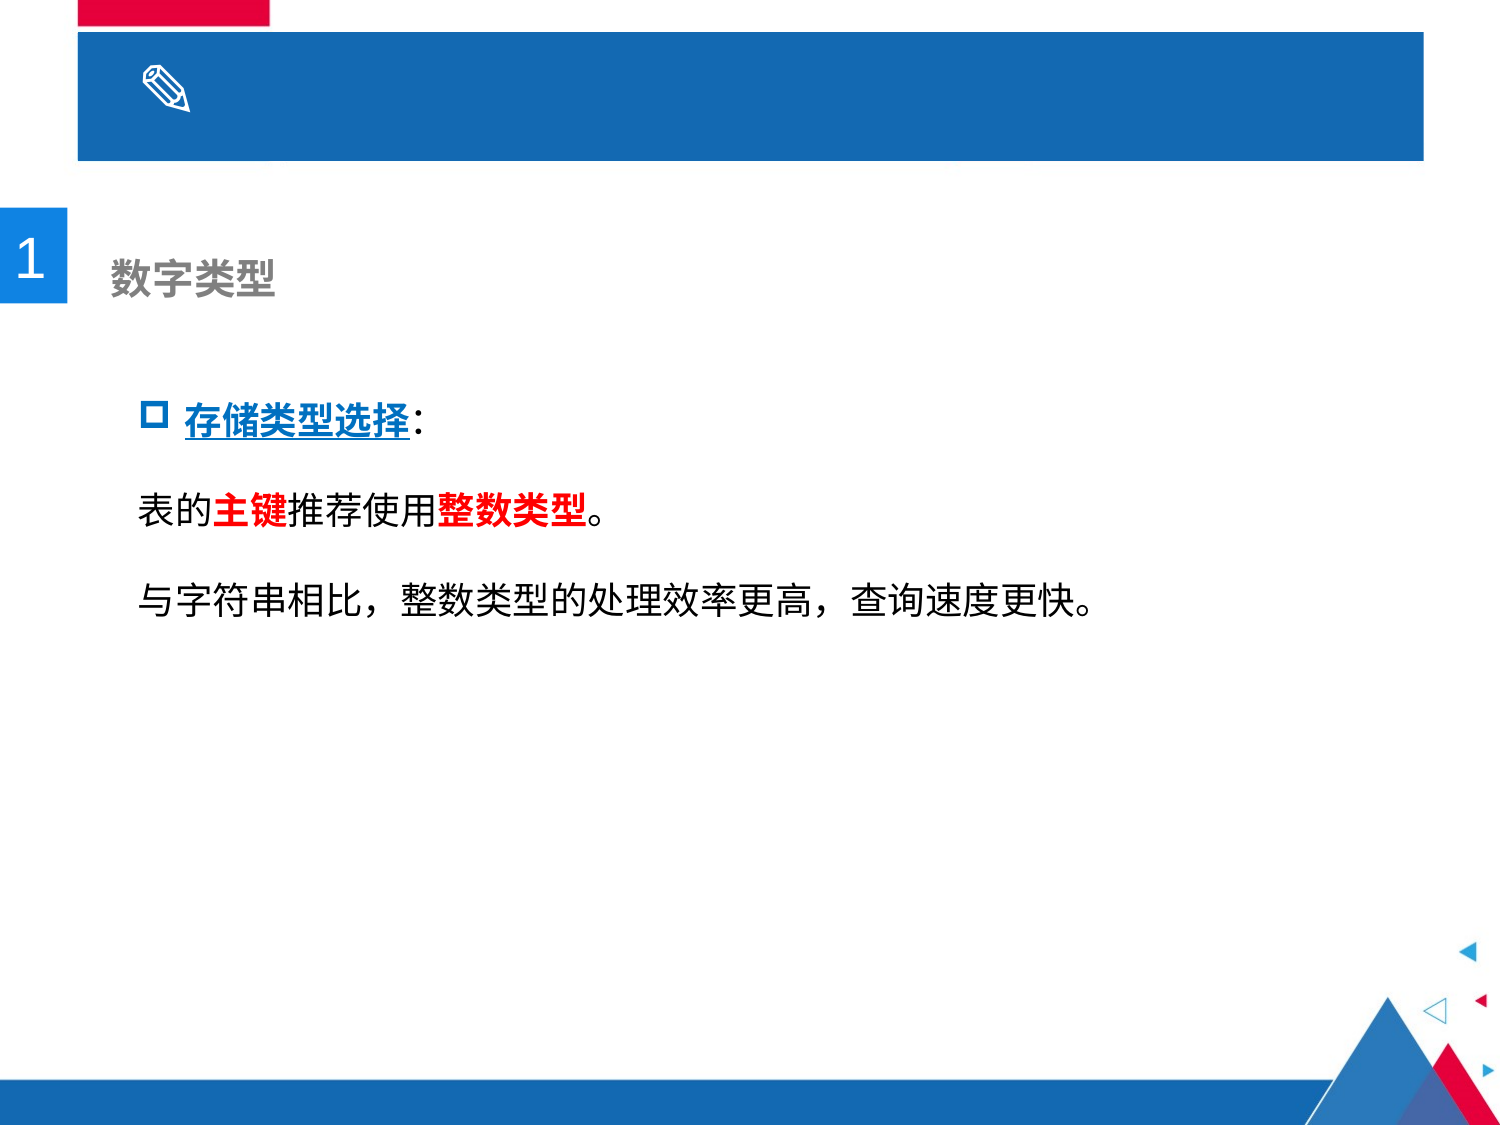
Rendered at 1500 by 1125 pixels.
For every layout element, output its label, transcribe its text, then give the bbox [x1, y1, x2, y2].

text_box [0, 207, 68, 304]
text_box 数字类型 [70, 245, 842, 310]
title 3.1 数据类型 [271, 25, 1046, 153]
picture [0, 0, 1500, 1125]
text_box 存储类型选择： 表的主键推荐使用整数类型。 与字符串相比，整数类型的处理效率更高，查询速度更快。 [123, 344, 1409, 630]
